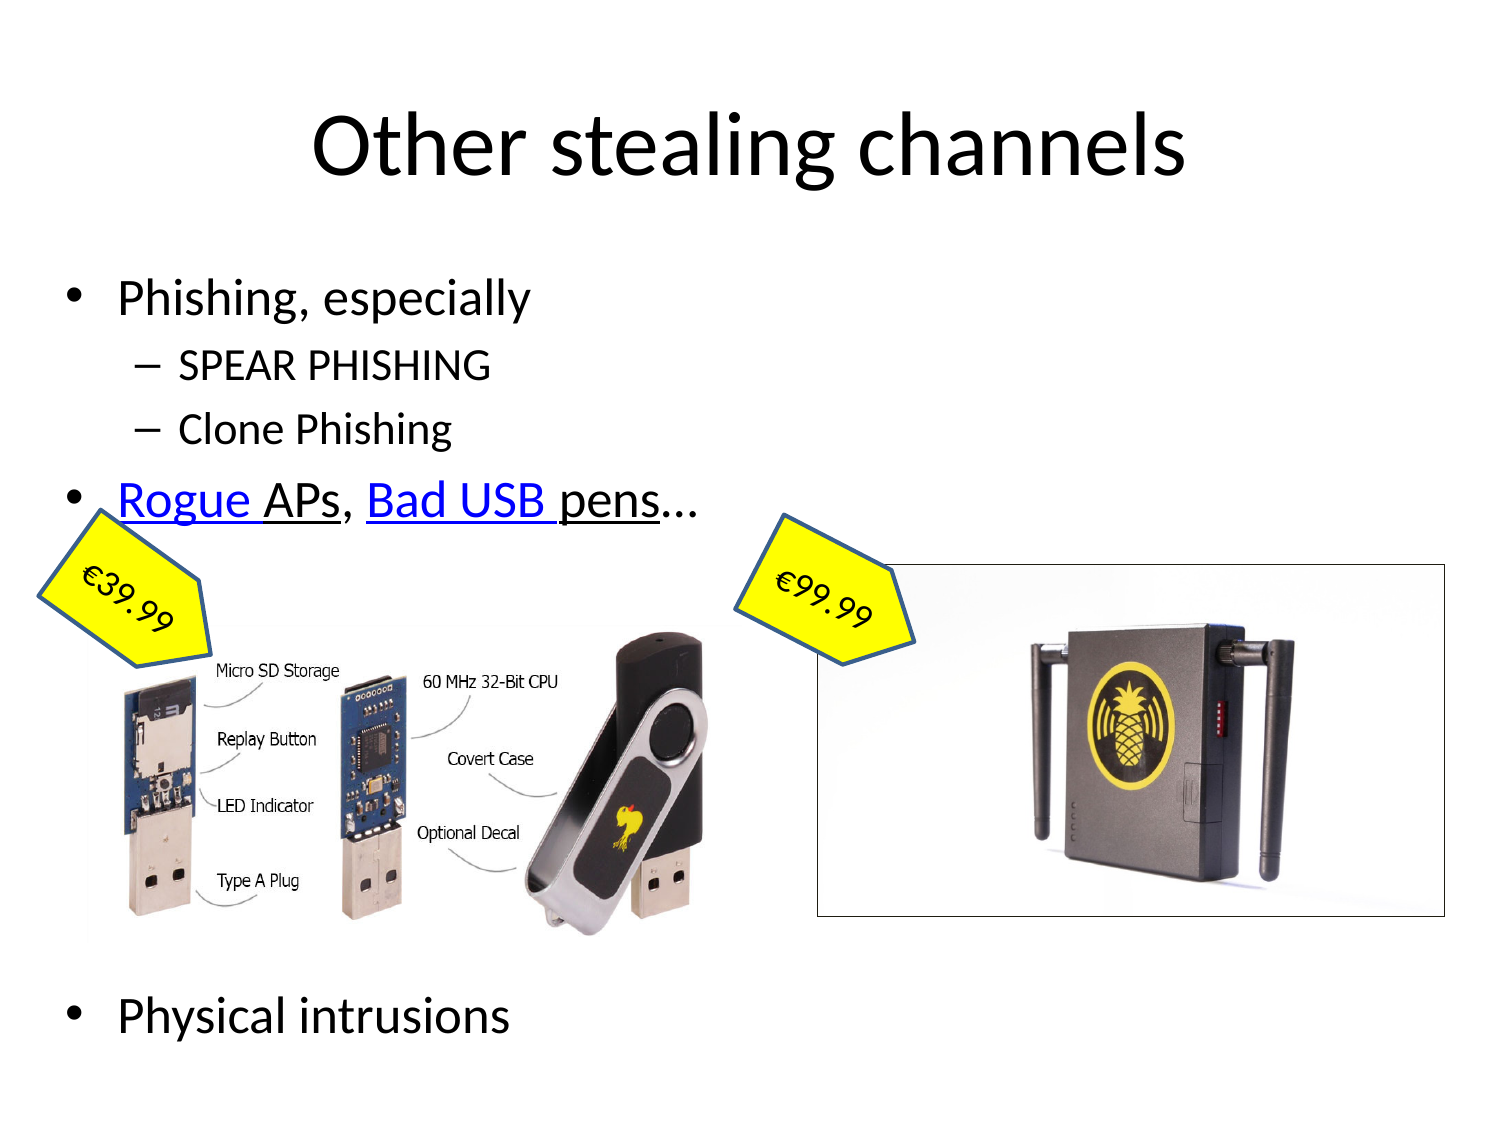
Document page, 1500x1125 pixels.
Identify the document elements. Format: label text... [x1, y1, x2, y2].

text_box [749, 548, 1445, 918]
title Other stealing channels [75, 45, 1425, 233]
list Phishing, especially SPEAR PHISHING Clone Phishing Rogue APs, Bad USB pens… Physical intrusions [50, 254, 1475, 1059]
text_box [52, 550, 742, 944]
